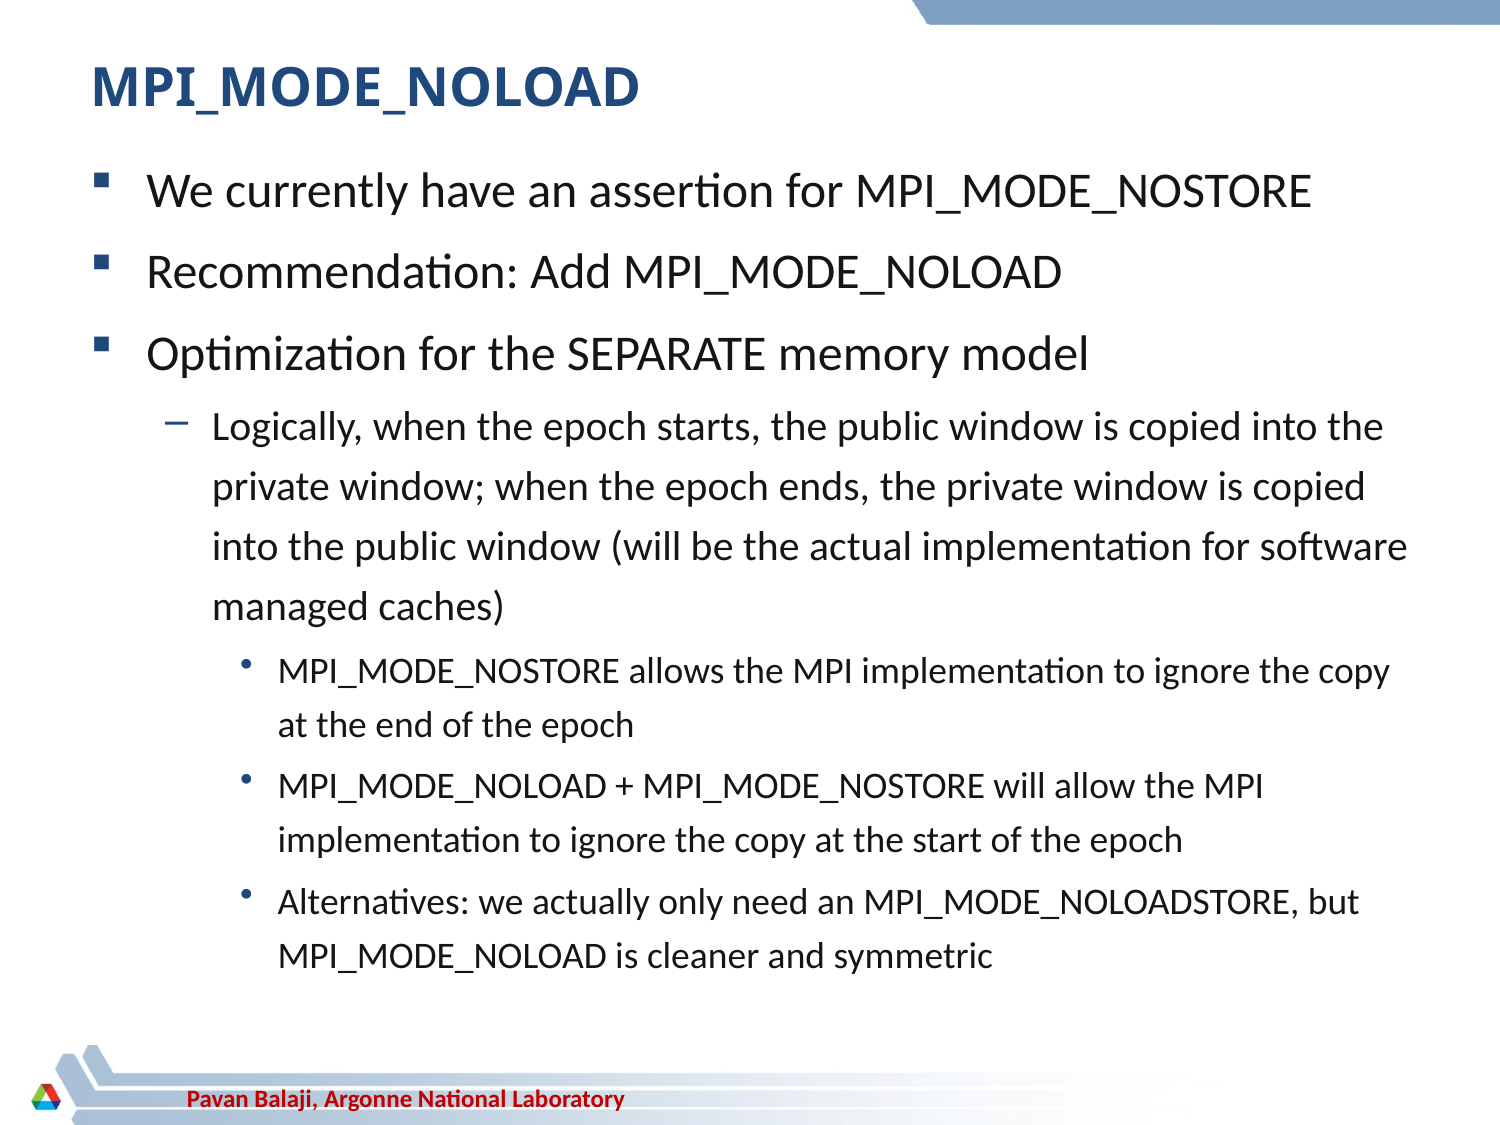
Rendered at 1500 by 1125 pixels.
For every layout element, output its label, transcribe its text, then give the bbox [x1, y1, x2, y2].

picture [0, 0, 1500, 26]
title MPI_MODE_NOLOAD [74, 44, 1426, 137]
picture [0, 1037, 1500, 1125]
list We currently have an assertion for MPI_MODE_NOSTORE Recommendation: Add MPI_MODE_NOLOAD Optimization for the SEPARATE memory model Logically, when the epoch starts, the public window is copied into the private window; when the epoch ends, the private window is copied into the public window (will be the actual implementation for software managed caches) MPI_MODE_NOSTORE allows the MPI implementation to ignore the copy at the end of the epoch MPI_MODE_NOLOAD + MPI_MODE_NOSTORE will allow the MPI implementation to ignore the copy at the start of the epoch Alternatives: we actually only need an MPI_MODE_NOLOADSTORE, but MPI_MODE_NOLOAD is cleaner and symmetric [74, 137, 1426, 1038]
